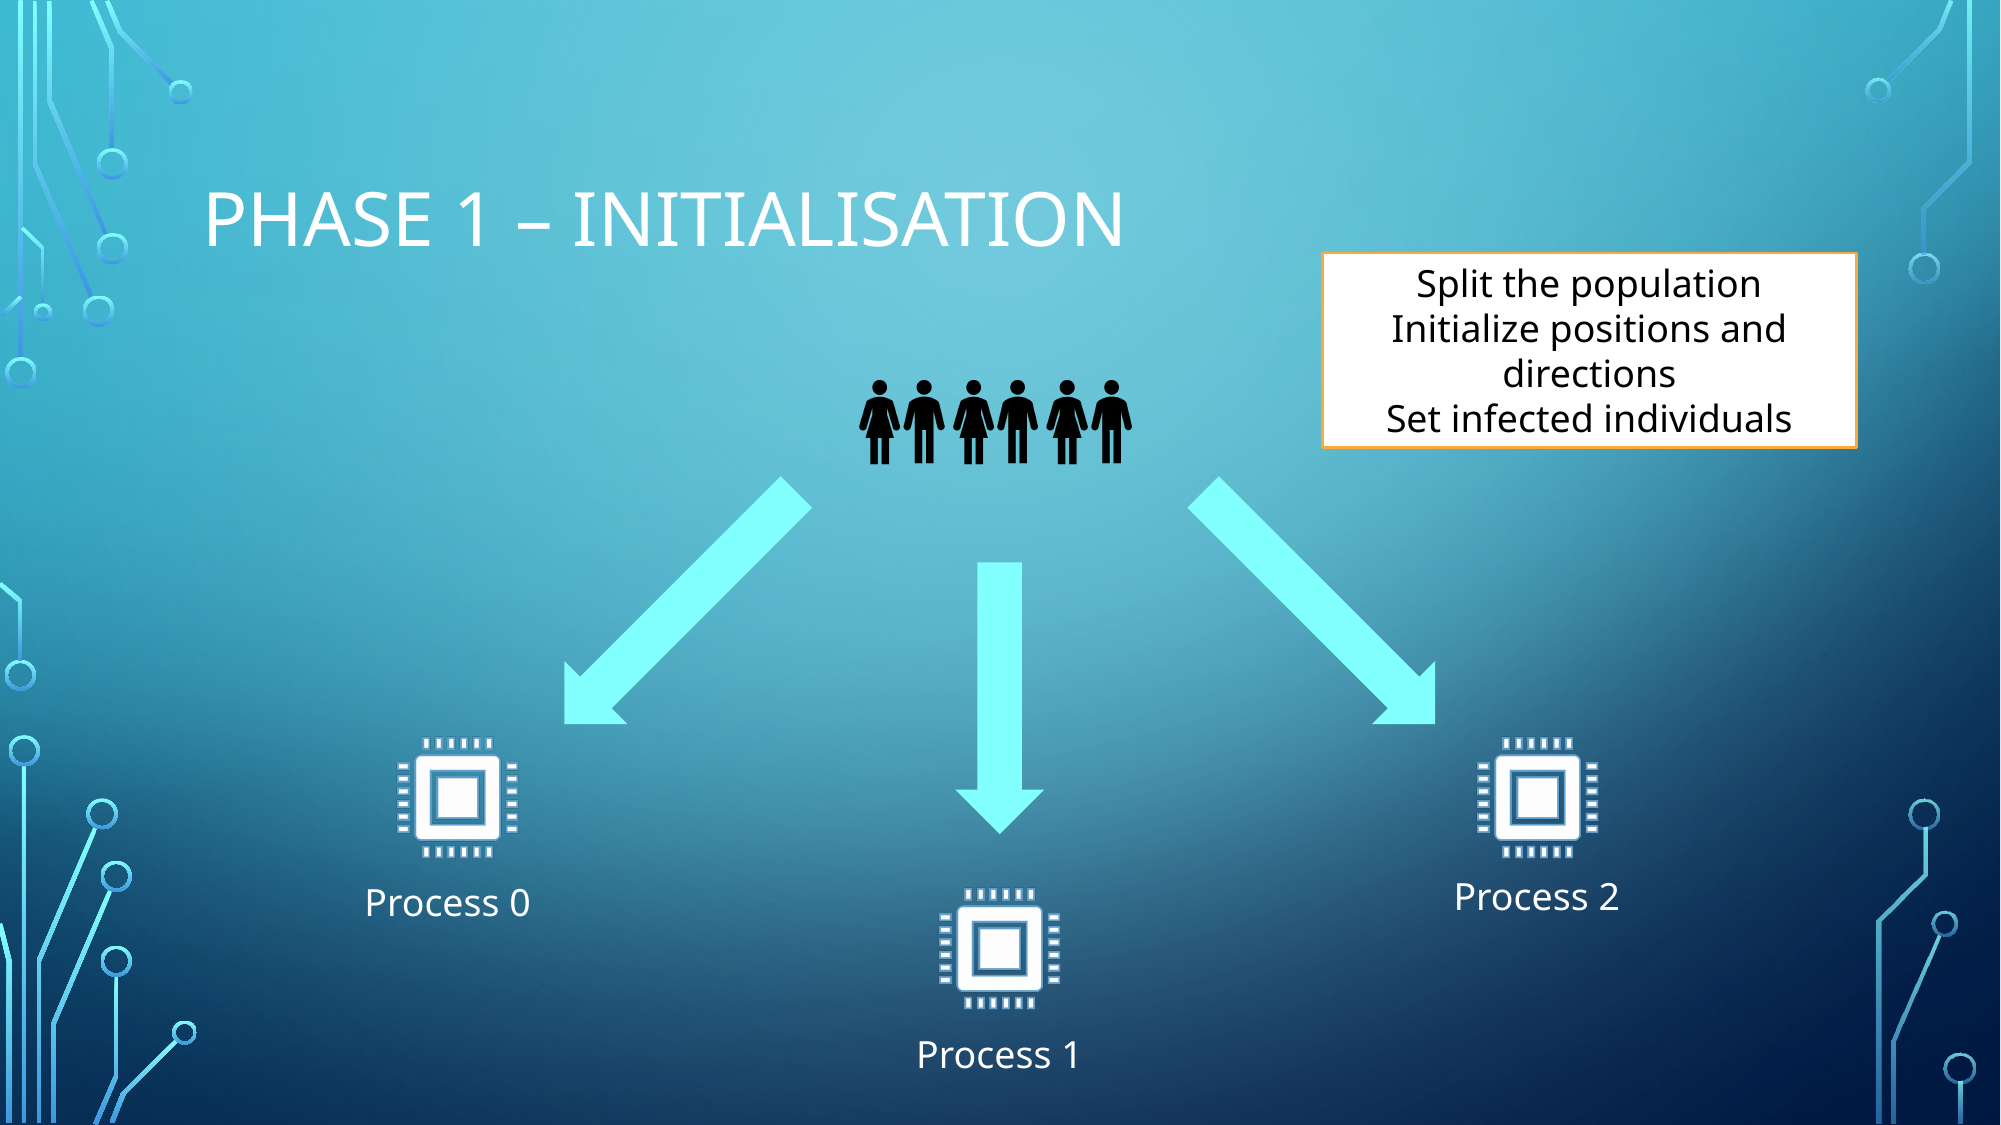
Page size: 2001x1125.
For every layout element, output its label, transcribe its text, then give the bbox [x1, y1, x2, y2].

text_box Split the population Initialize positions and directions Set infected individuals [1321, 252, 1858, 449]
picture [924, 873, 1075, 1024]
text_box [953, 561, 1046, 836]
text_box Process 1 [901, 1023, 1098, 1084]
text_box [1186, 475, 1437, 726]
picture [382, 721, 534, 873]
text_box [928, 377, 1022, 467]
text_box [835, 377, 928, 467]
text_box [563, 475, 814, 726]
text_box Process 2 [1438, 865, 1636, 926]
picture [1462, 721, 1613, 873]
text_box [1022, 377, 1156, 467]
text_box Process 0 [349, 872, 546, 932]
title phase 1 – Initialisation [187, 101, 1813, 344]
